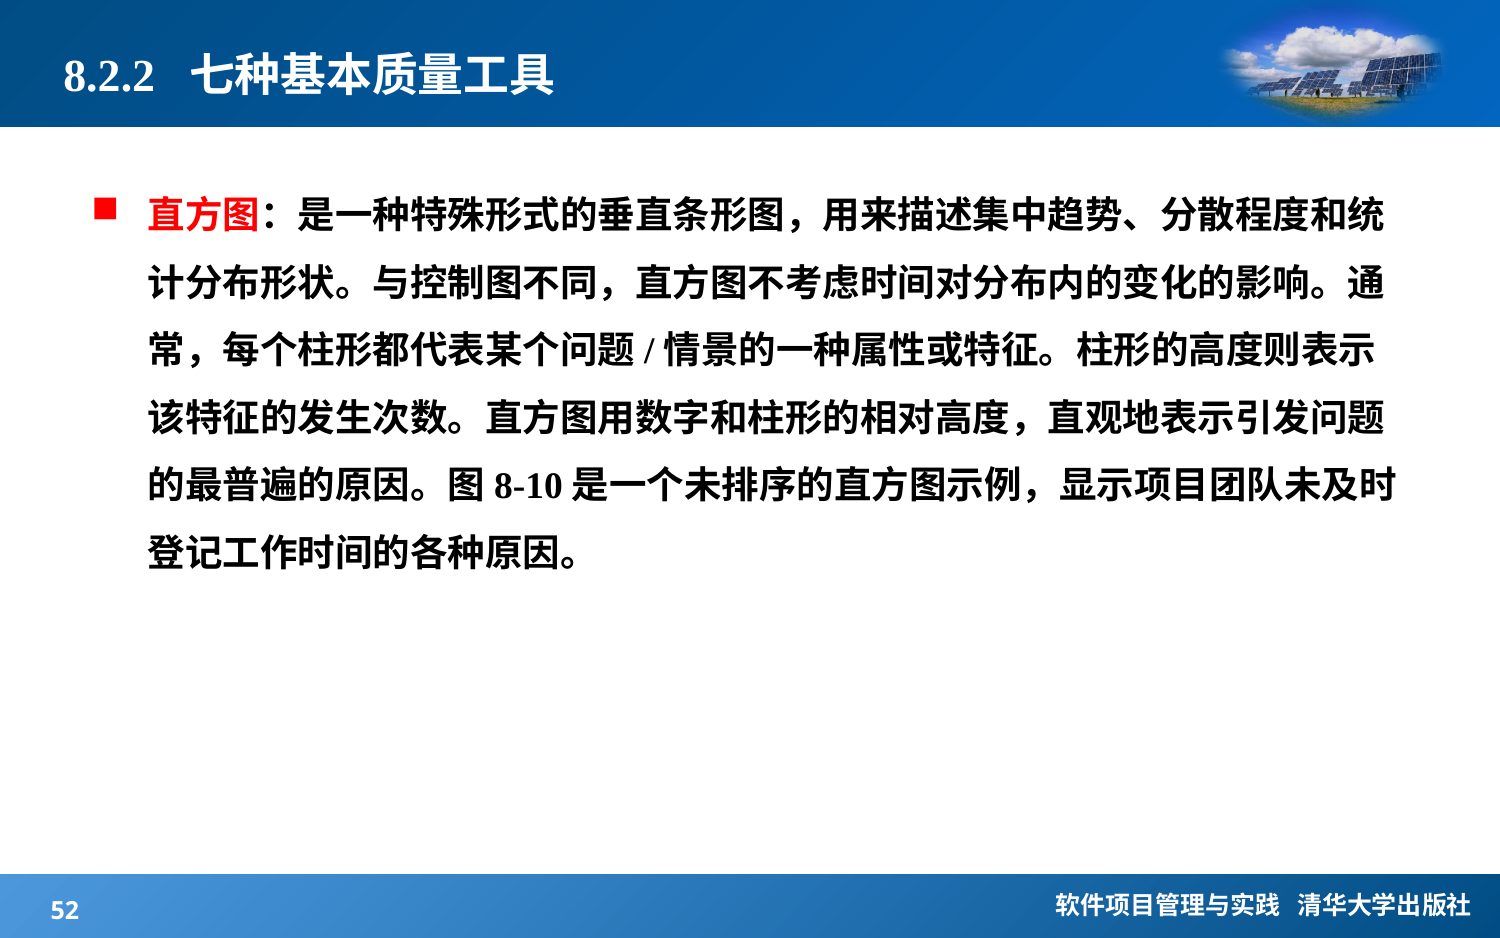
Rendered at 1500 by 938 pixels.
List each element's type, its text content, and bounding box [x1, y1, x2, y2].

text_box 直方图：是一种特殊形式的垂直条形图，用来描述集中趋势、分散程度和统计分布形状。与控制图不同，直方图不考虑时间对分布内的变化的影响。通常，每个柱形都代表某个问题/情景的一种属性或特征。柱形的高度则表示该特征的发生次数。直方图用数字和柱形的相对高度，直观地表示引发问题的最普遍的原因。图8-10是一个未排序的直方图示例，显示项目团队未及时登记工作时间的各种原因。 [76, 161, 1424, 748]
picture [1233, 6, 1433, 113]
title 8.2.2 七种基本质量工具 [48, 19, 1005, 127]
